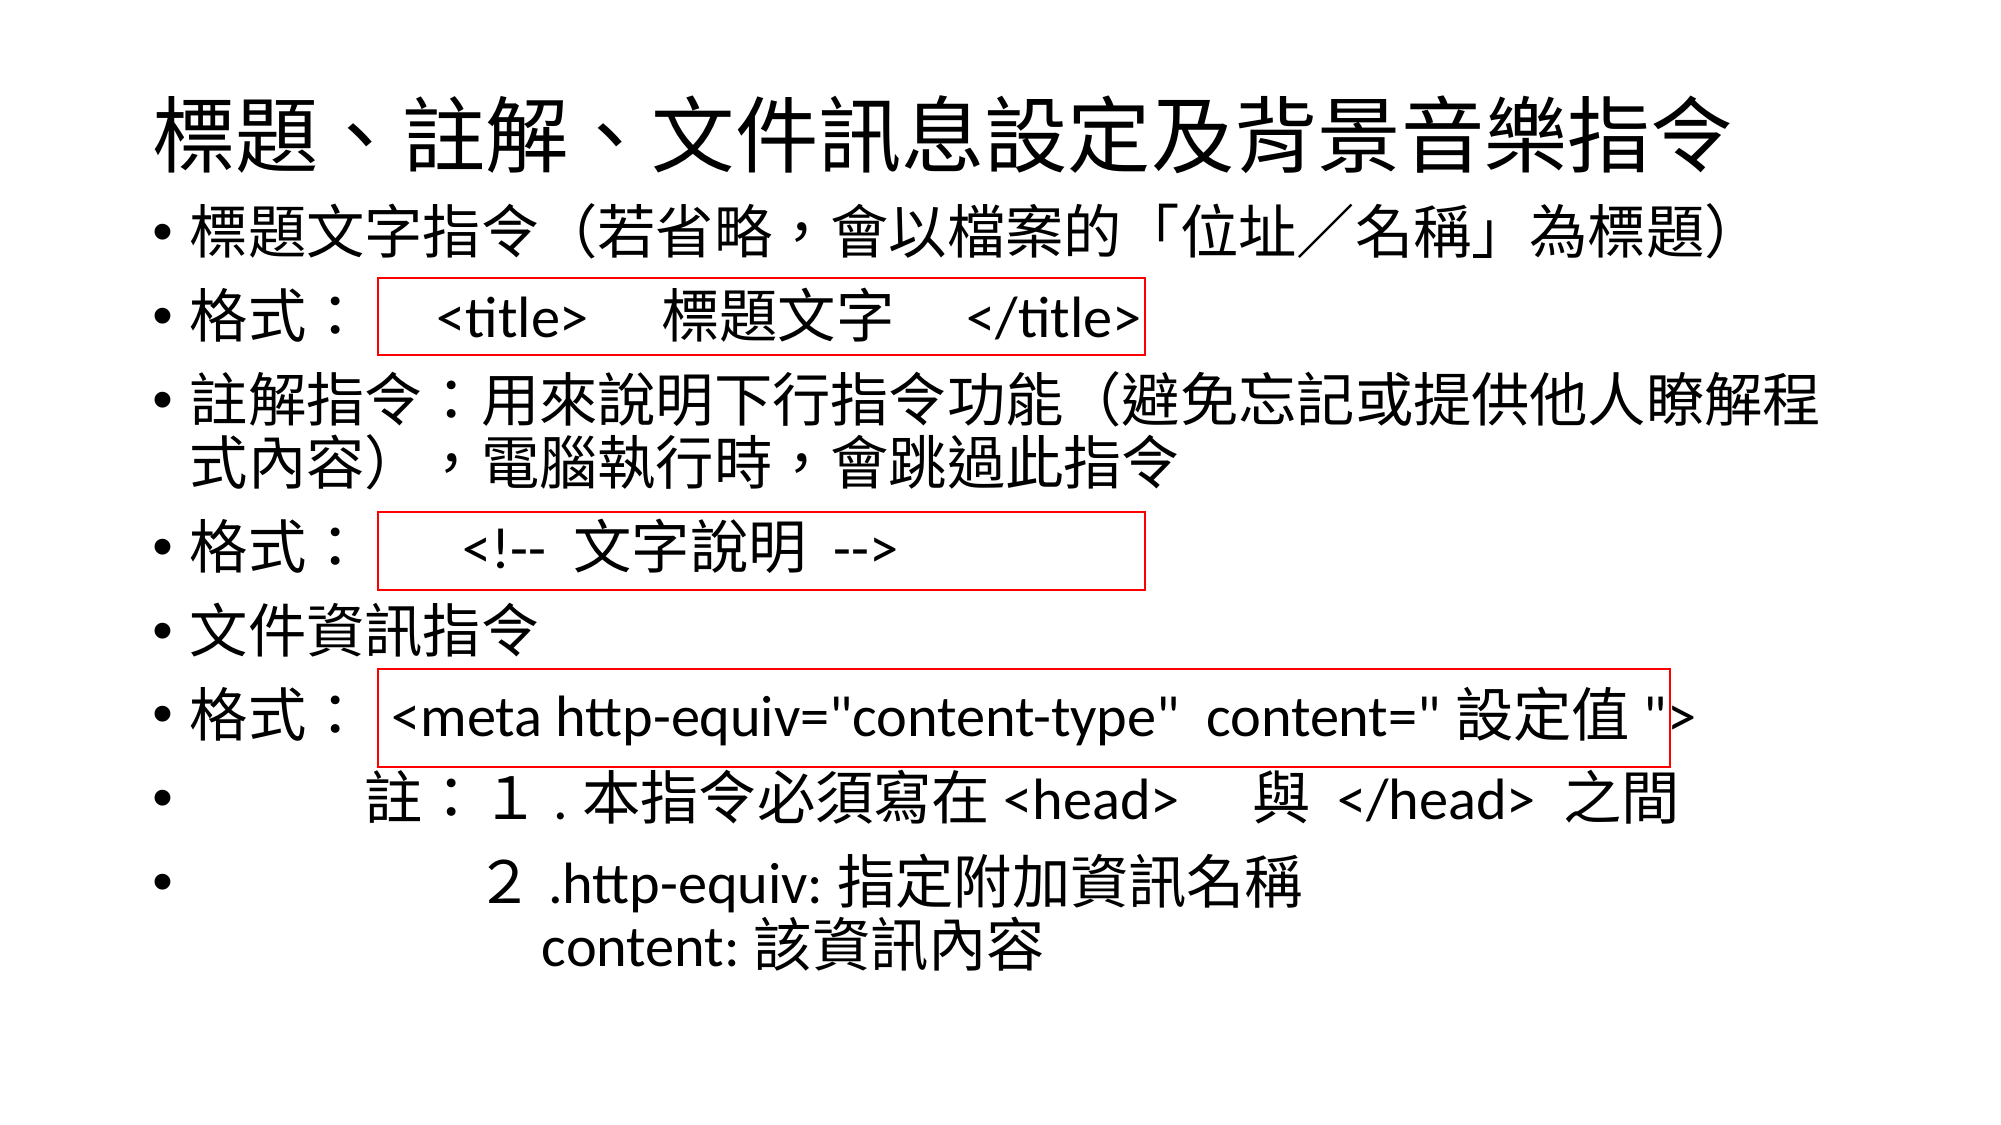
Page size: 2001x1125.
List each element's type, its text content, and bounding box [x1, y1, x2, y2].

title 標題、註解、文件訊息設定及背景音樂指令 [137, 59, 1863, 196]
text_box [377, 277, 1146, 356]
list 標題文字指令（若省略，會以檔案的「位址／名稱」為標題） 格式： <title> 標題文字 </title> 註解指令：用來說明下行指令功能（避免忘記或提供他人瞭解程式內容），電腦執行時，會跳過此指令 格式： <!-- 文字說明 --> 文件資訊指令 格式： <meta http-equiv="content-type" content="設定值"> 註：１.本指令必須寫在<head> 與 </head> 之間 ２.http-equiv:指定附加資訊名稱 content:該資訊內容 [137, 196, 1863, 1014]
text_box [377, 668, 1671, 768]
text_box [377, 511, 1146, 591]
